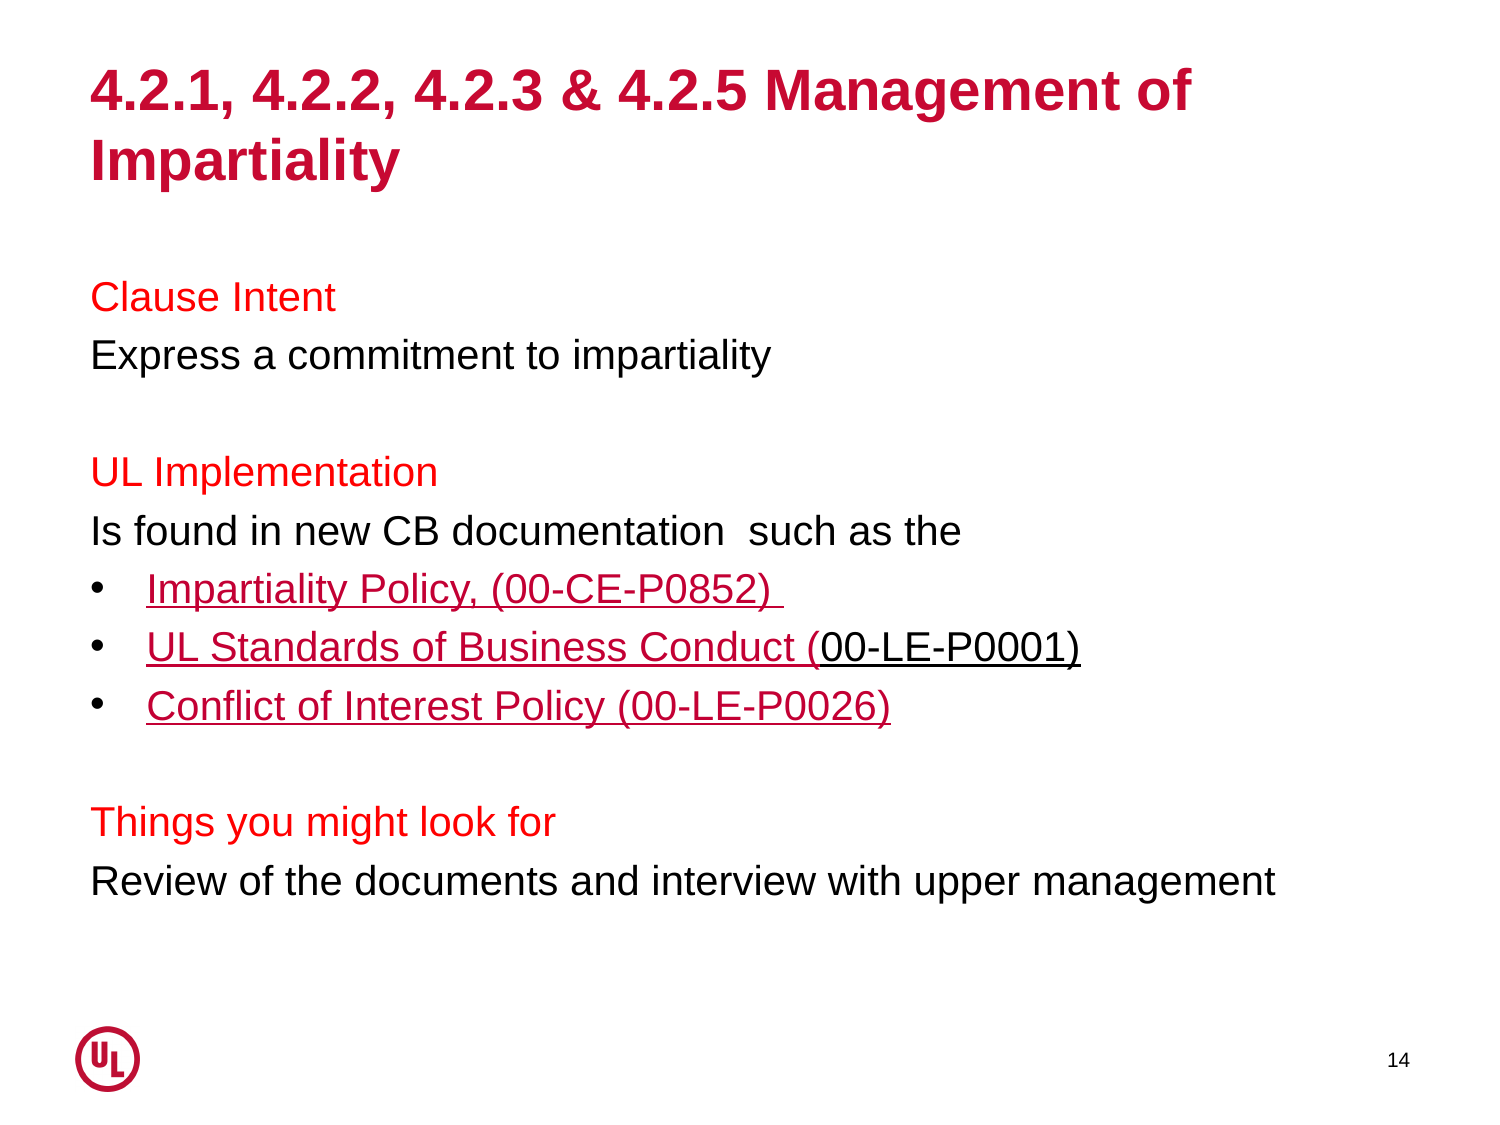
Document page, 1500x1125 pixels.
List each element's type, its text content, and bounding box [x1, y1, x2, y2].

list Clause Intent Express a commitment to impartiality UL Implementation Is found in new CB documentation such as the Impartiality Policy, (00-CE-P0852) UL Standards of Business Conduct (00-LE-P0001) Conflict of Interest Policy (00-LE-P0026) Things you might look for Review of the documents and interview with upper management [75, 262, 1425, 1005]
title 4.2.1, 4.2.2, 4.2.3 & 4.2.5 Management of Impartiality [75, 45, 1425, 233]
picture [75, 1026, 140, 1092]
slide_number 14 [1319, 1029, 1425, 1090]
